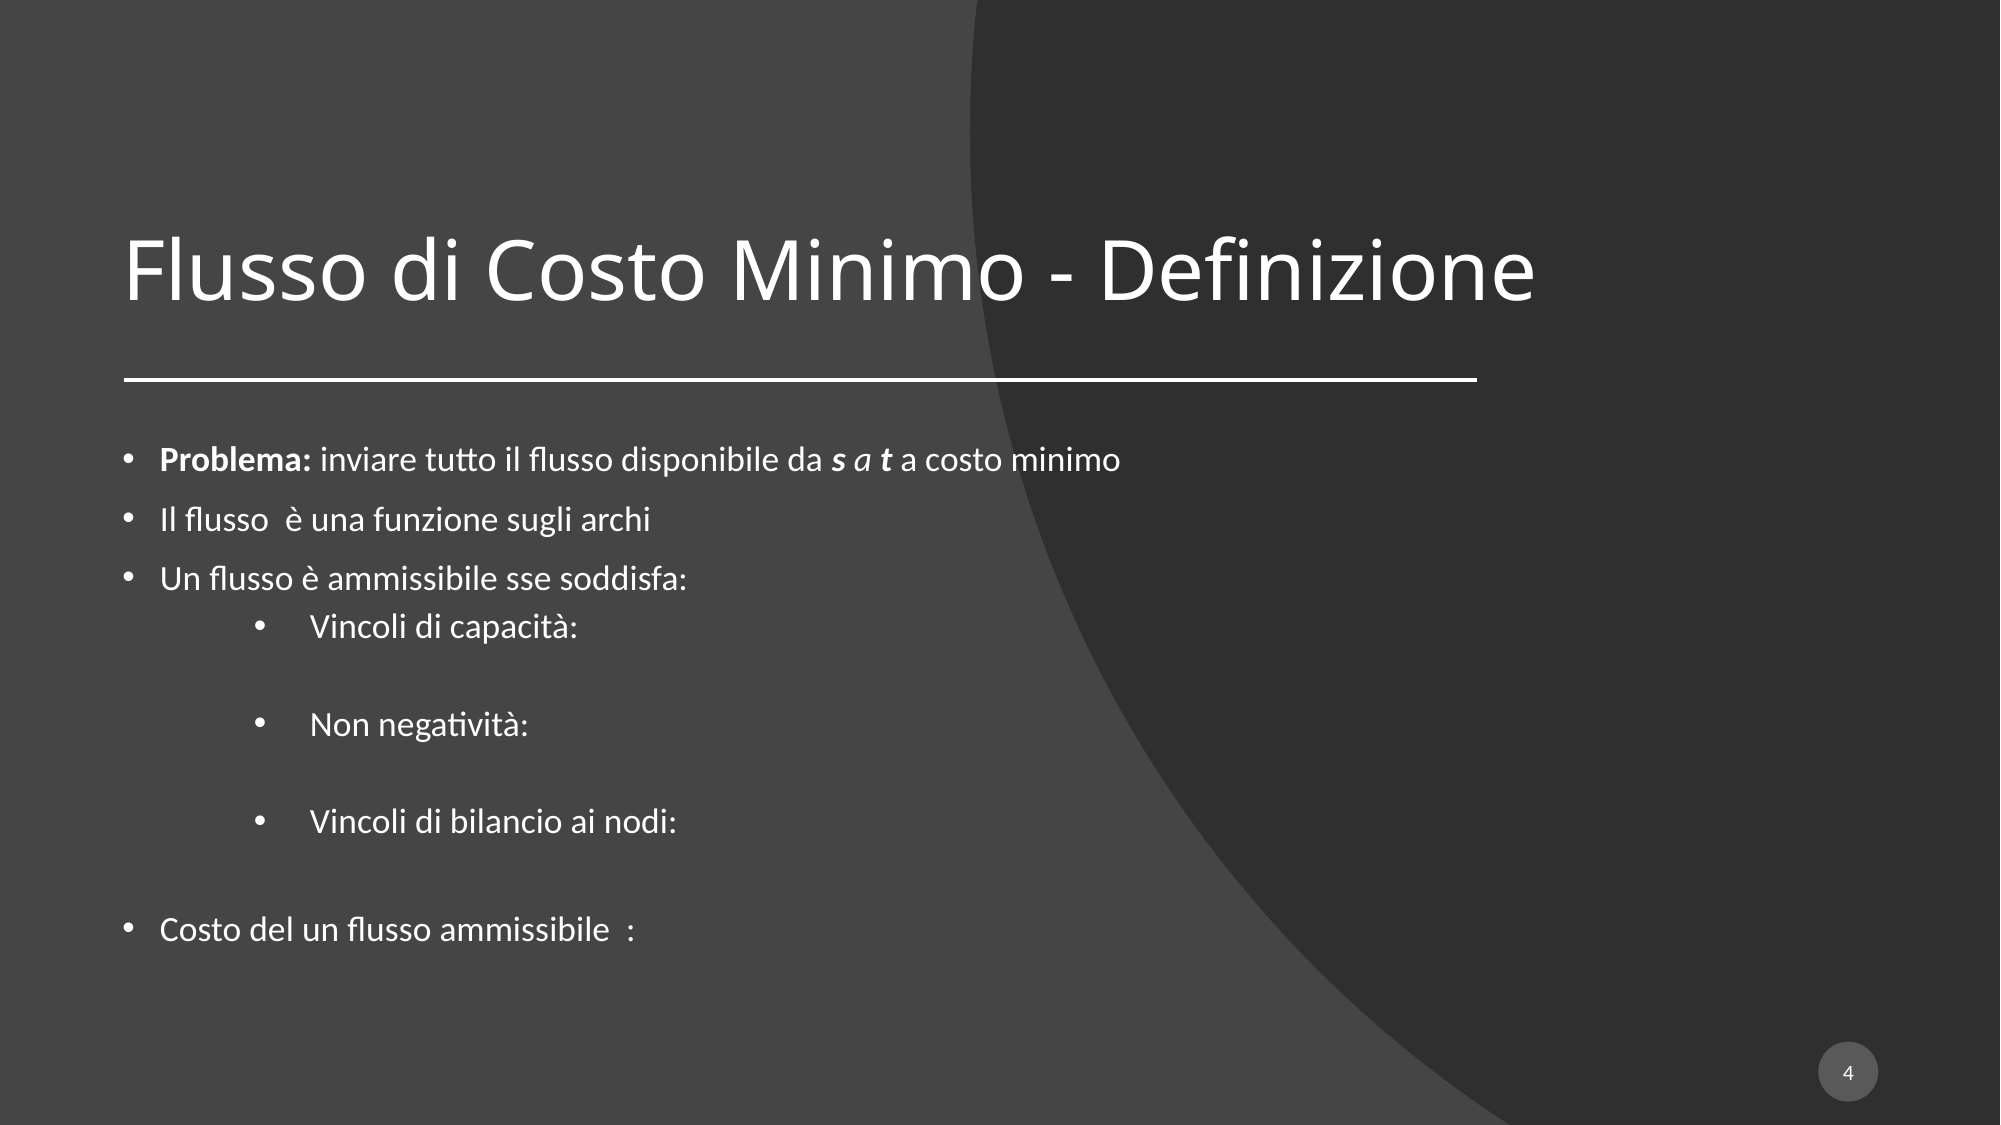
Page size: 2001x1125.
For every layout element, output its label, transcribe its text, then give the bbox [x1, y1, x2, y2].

title Flusso di Costo Minimo - Definizione [107, 59, 1586, 327]
slide_number 4 [1818, 1041, 1879, 1102]
text_box [971, 0, 2000, 1125]
